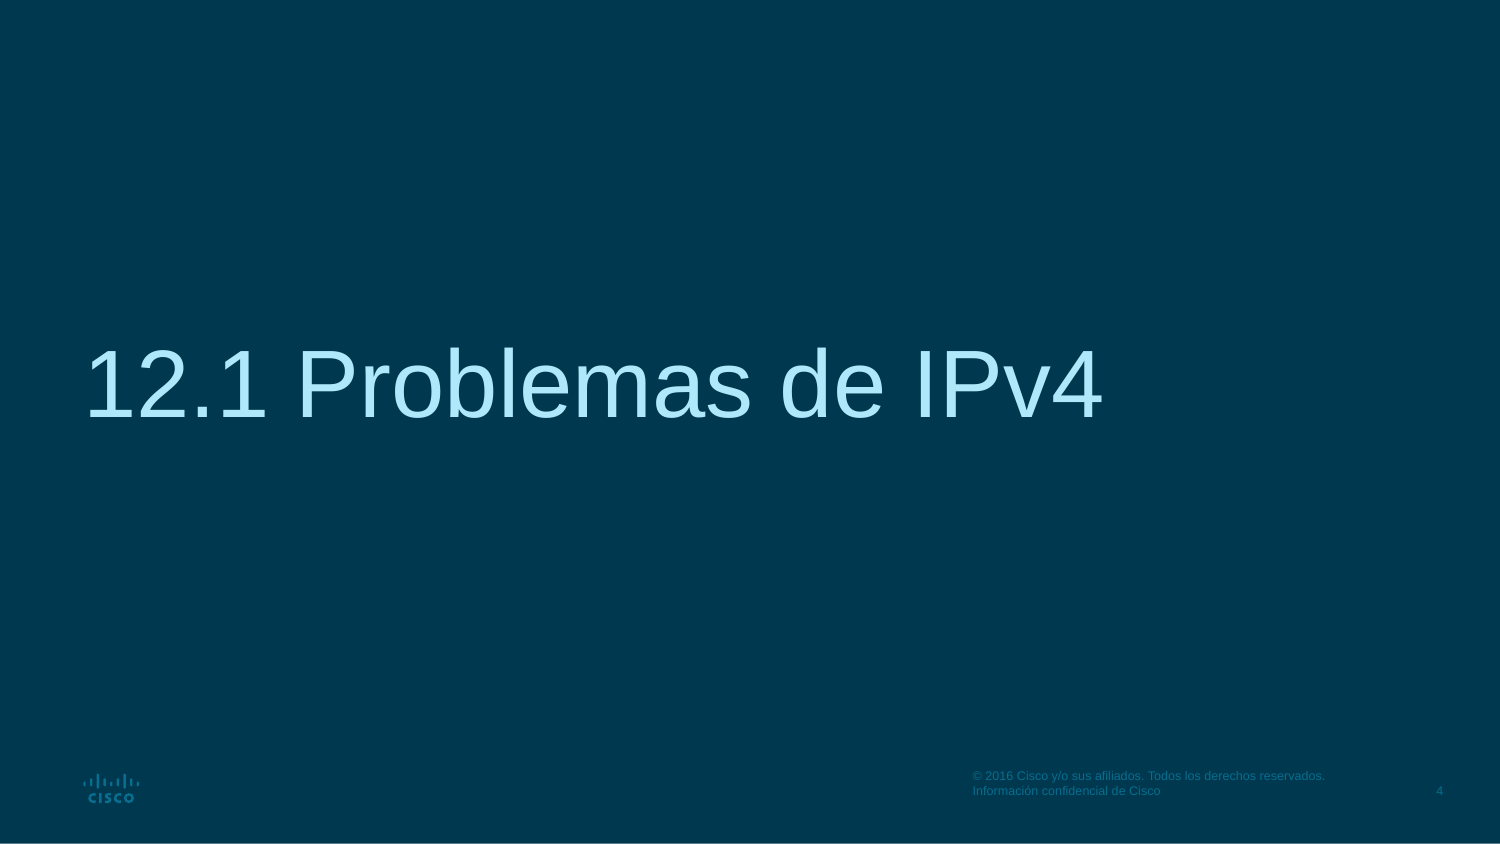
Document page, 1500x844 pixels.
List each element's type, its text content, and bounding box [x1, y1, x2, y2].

title 12.1 Problemas de IPv4 [68, 204, 1315, 446]
